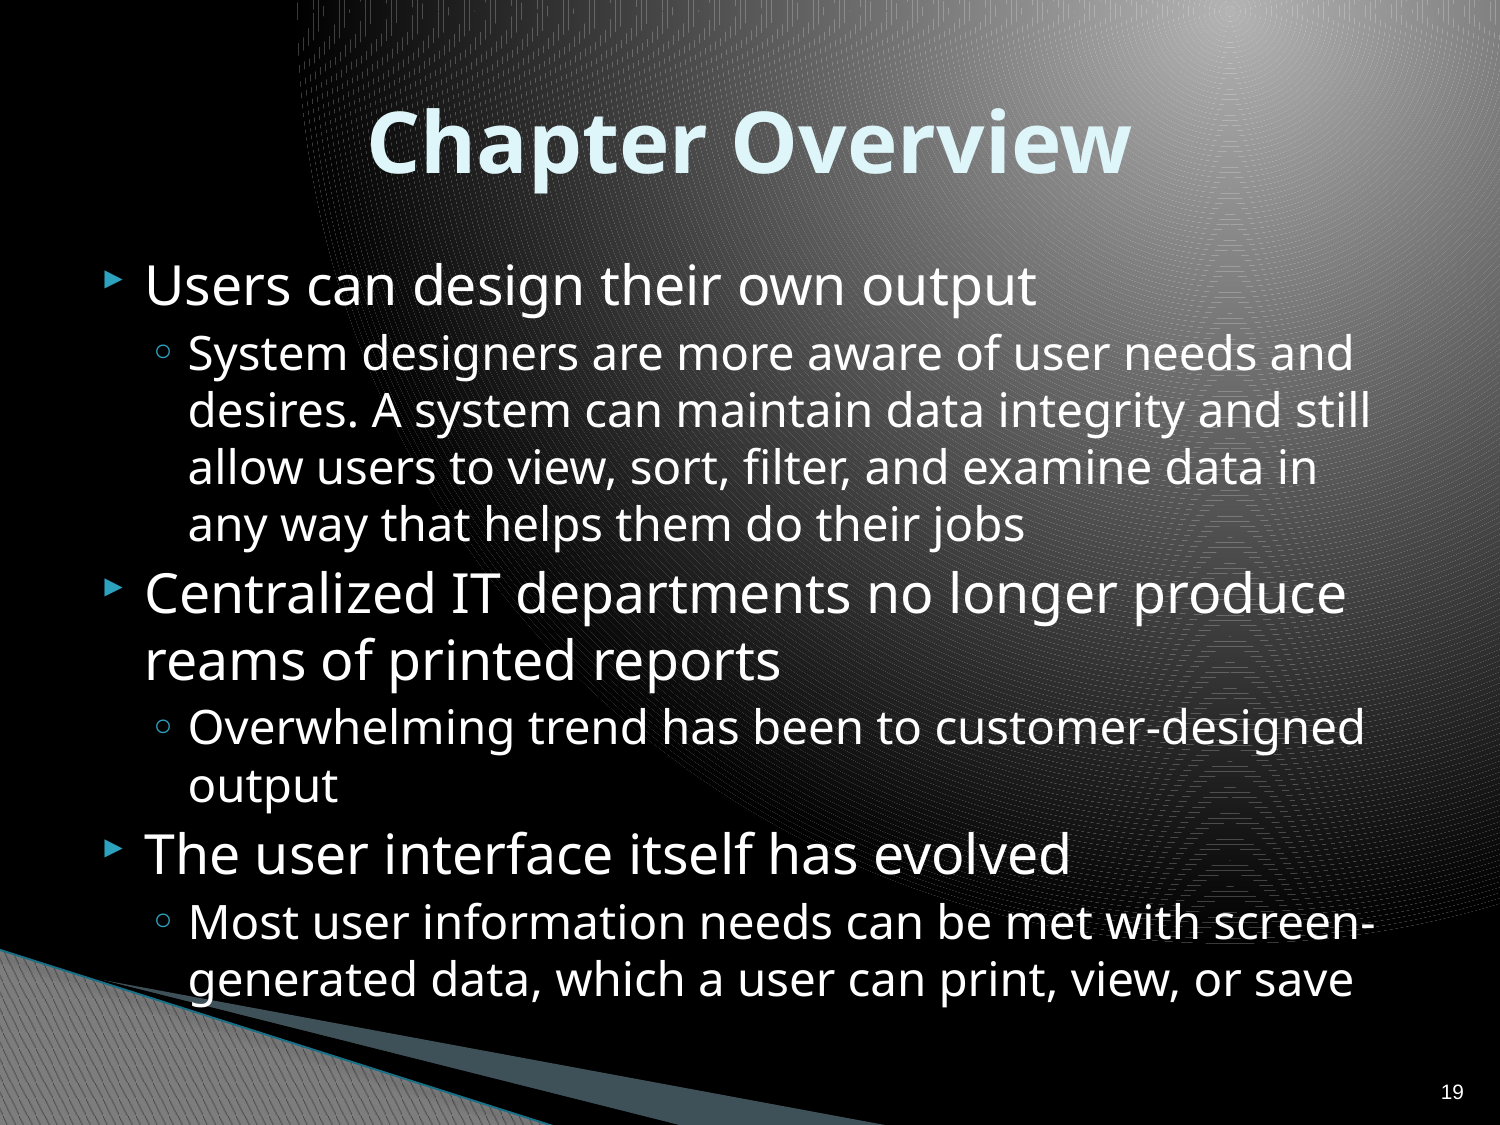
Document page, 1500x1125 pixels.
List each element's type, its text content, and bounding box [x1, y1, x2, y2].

list Users can design their own output System designers are more aware of user needs and desires. A system can maintain data integrity and still allow users to view, sort, filter, and examine data in any way that helps them do their jobs Centralized IT departments no longer produce reams of printed reports Overwhelming trend has been to customer-designed output The user interface itself has evolved Most user information needs can be met with screen- generated data, which a user can print, view, or save [68, 242, 1425, 1025]
slide_number 19 [1418, 1051, 1479, 1112]
picture [0, 952, 543, 1125]
title Chapter Overview [75, 45, 1425, 233]
